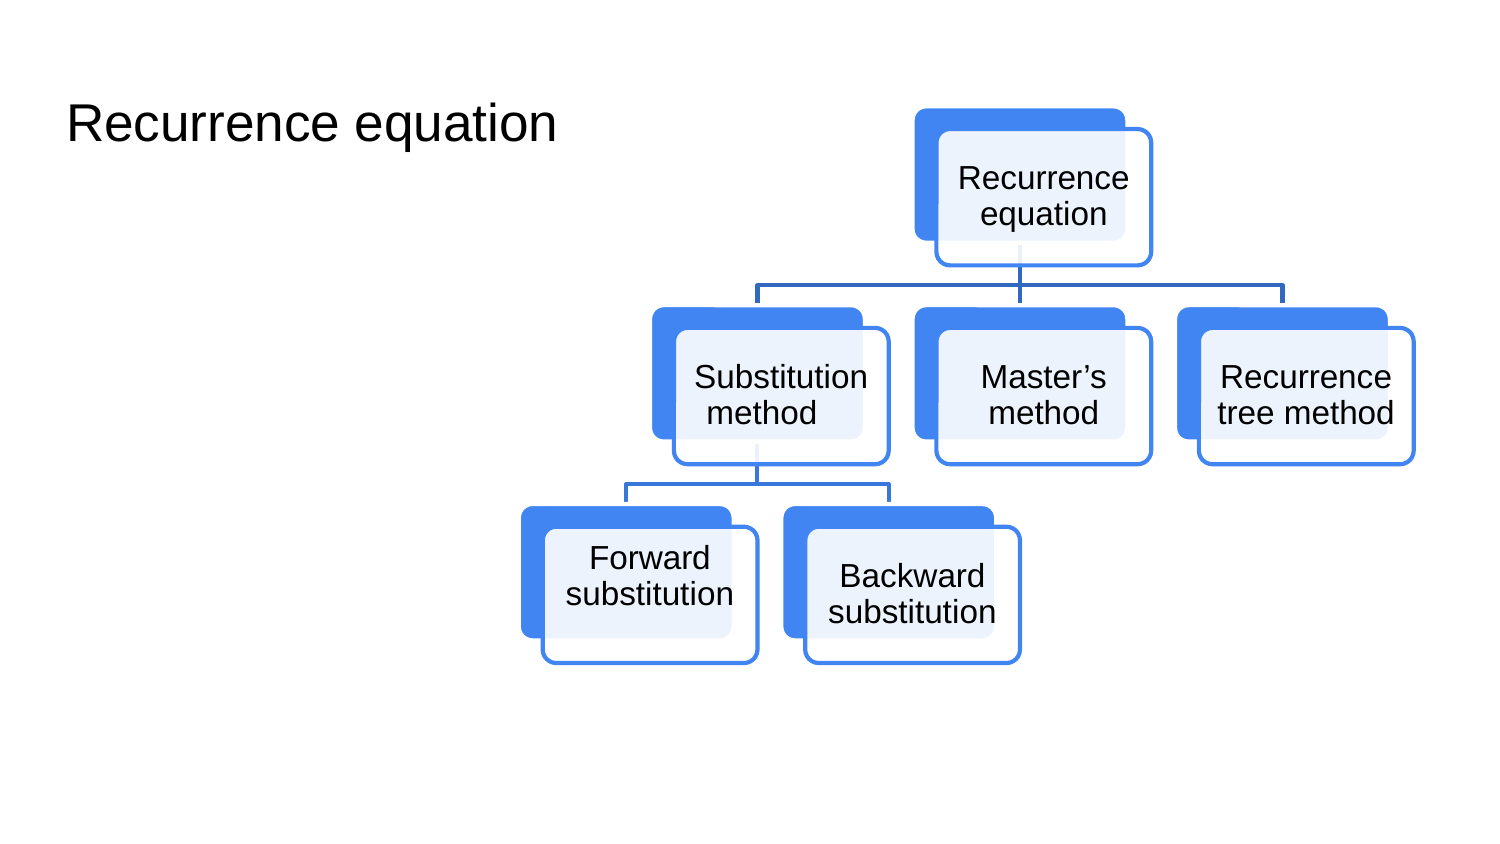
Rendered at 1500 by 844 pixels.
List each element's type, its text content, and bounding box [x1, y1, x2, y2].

title Recurrence equation [51, 72, 1449, 167]
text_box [518, 106, 1414, 664]
